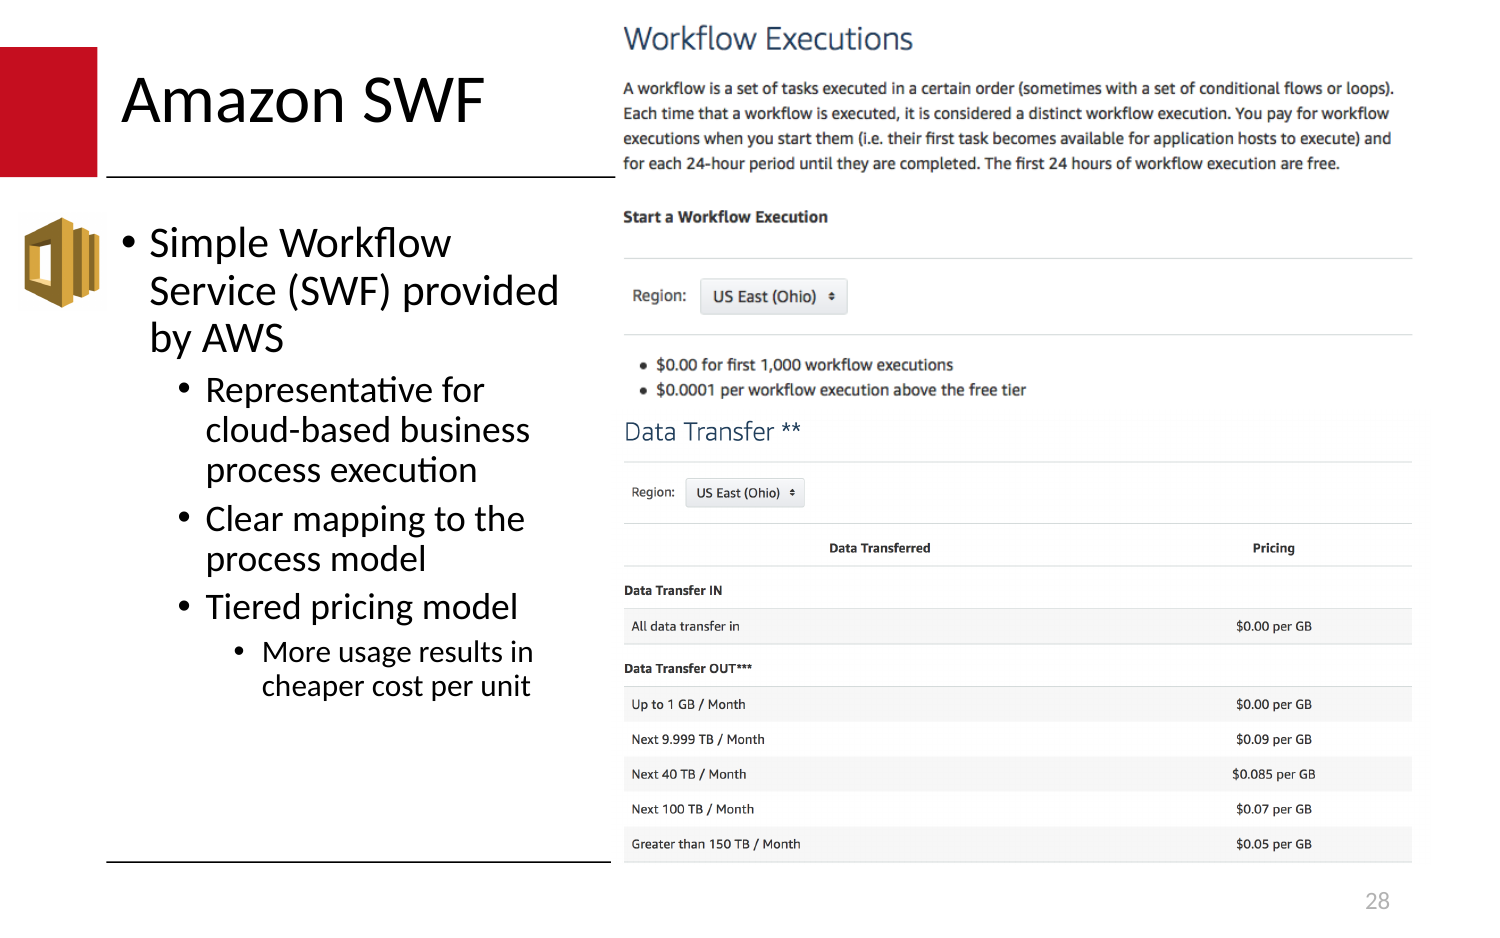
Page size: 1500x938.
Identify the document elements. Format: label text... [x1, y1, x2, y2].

picture [18, 212, 107, 311]
slide_number 28 [1101, 880, 1406, 918]
picture [611, 19, 1431, 865]
list Simple Workflow Service (SWF) provided by AWS Representative for cloud-based business process execution Clear mapping to the process model Tiered pricing model More usage results in cheaper cost per unit [106, 212, 586, 844]
title Amazon SWF [106, 47, 615, 154]
